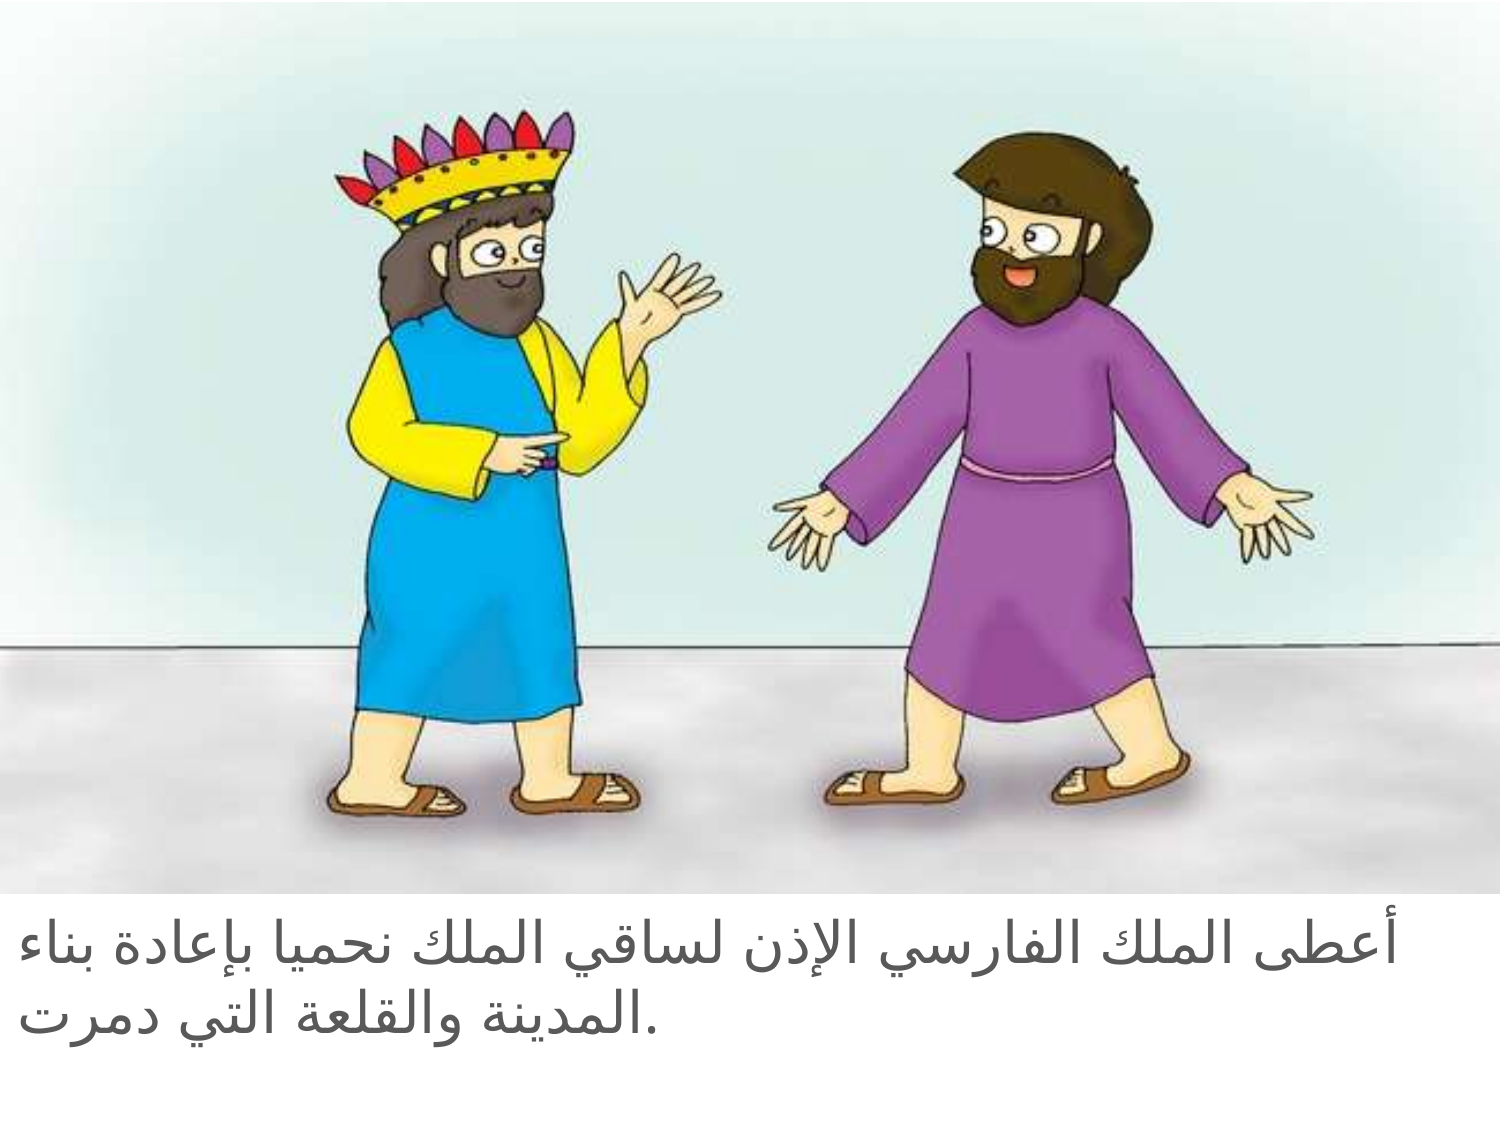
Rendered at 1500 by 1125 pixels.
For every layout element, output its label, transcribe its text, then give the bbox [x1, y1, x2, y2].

text_box أعطى الملك الفارسي الإذن لساقي الملك نحميا بإعادة بناء المدينة والقلعة التي دمرت. [2, 901, 1474, 1053]
picture [0, 1, 1500, 894]
